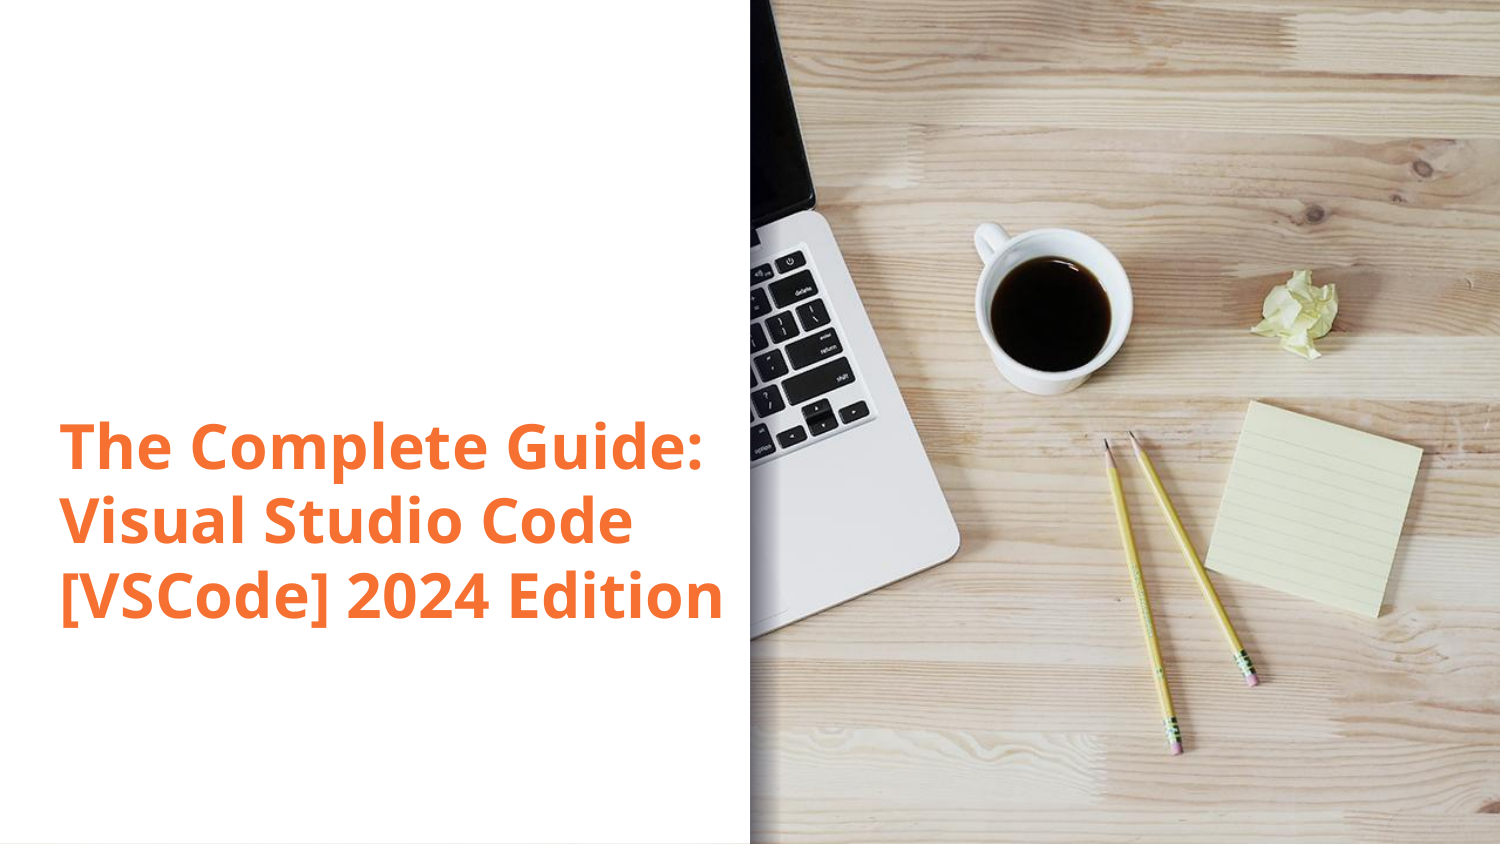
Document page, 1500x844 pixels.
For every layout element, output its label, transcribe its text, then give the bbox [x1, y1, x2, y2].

picture [751, 0, 1500, 844]
title The Complete Guide: Visual Studio Code [VSCode] 2024 Edition [44, 391, 750, 763]
